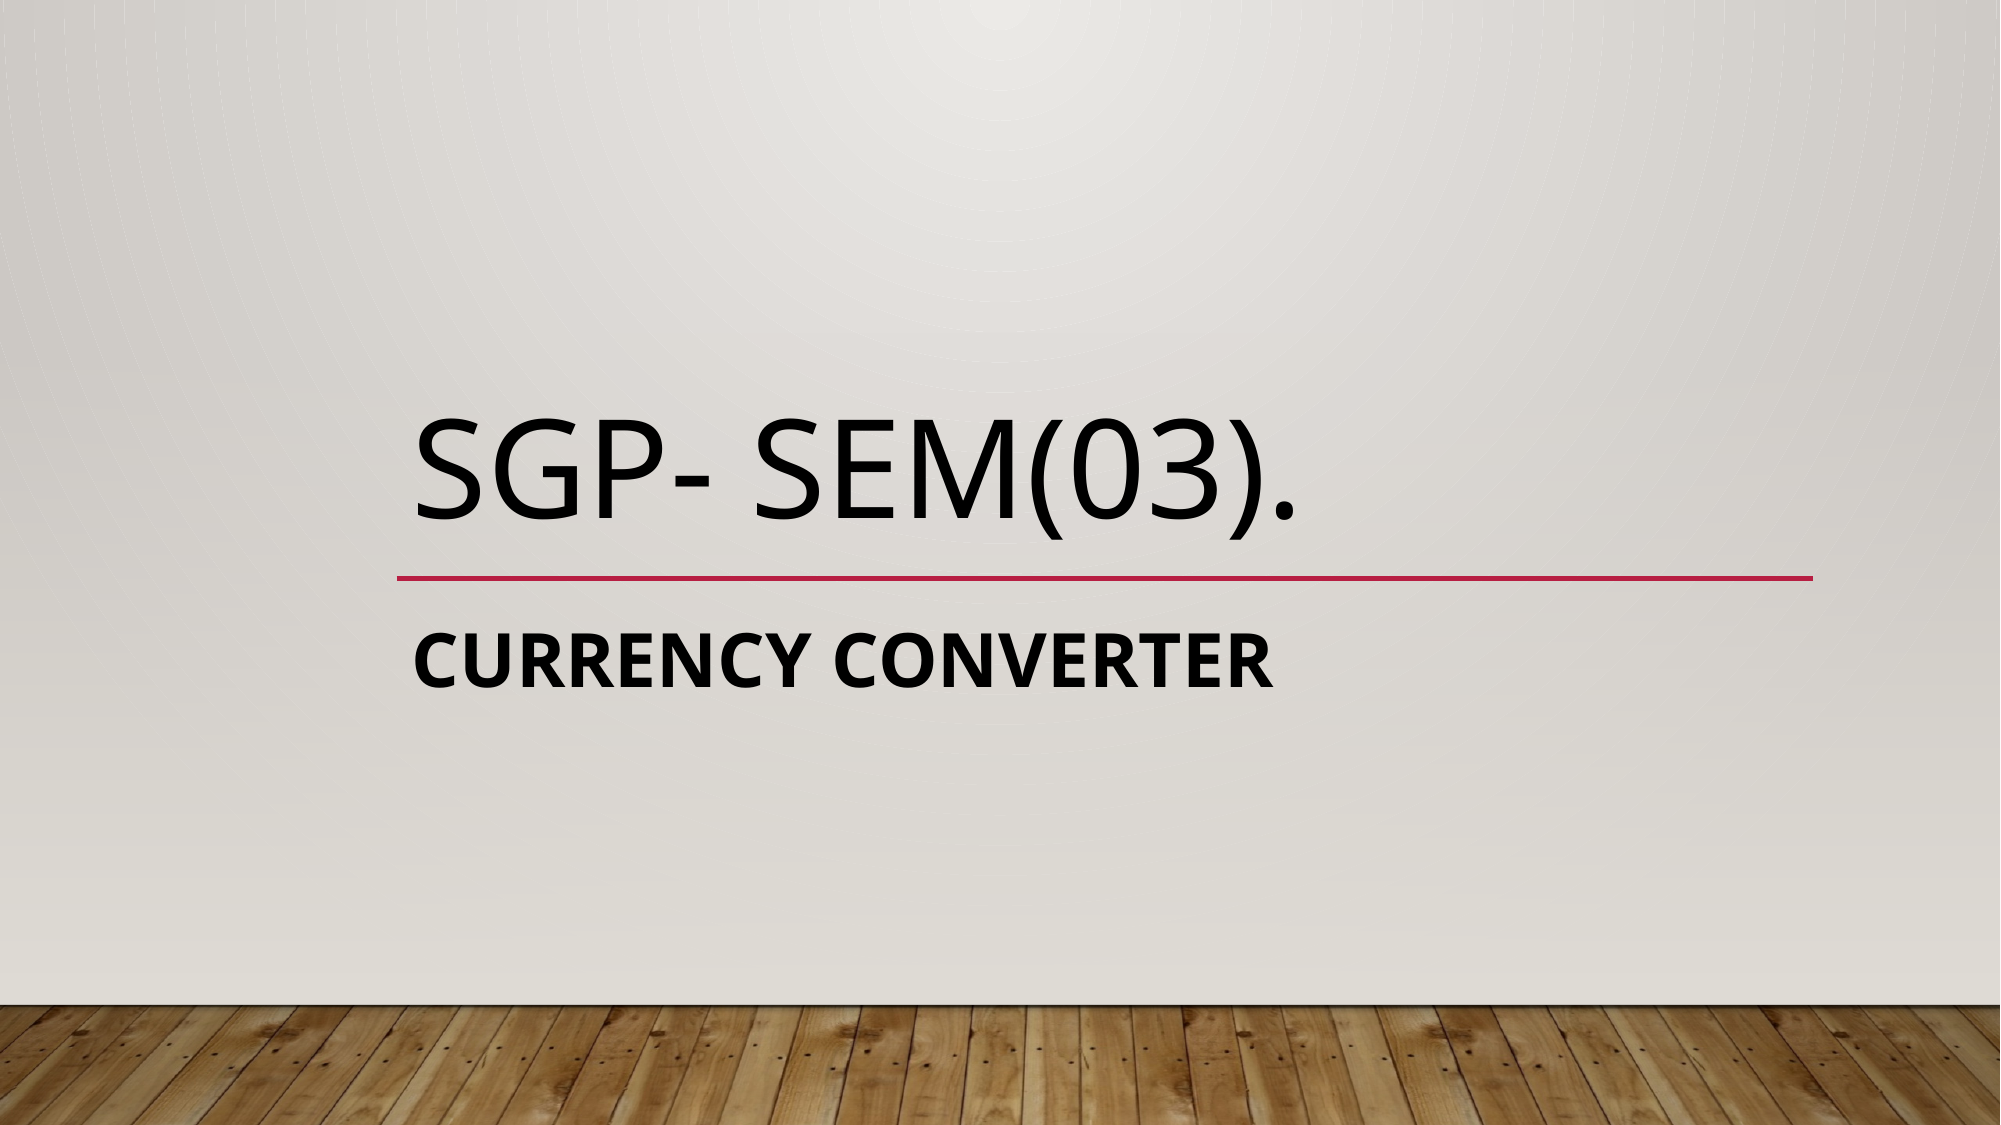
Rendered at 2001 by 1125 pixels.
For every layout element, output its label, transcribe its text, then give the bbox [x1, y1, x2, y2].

subtitle Currency converter [396, 579, 1814, 740]
title Sgp- sem(03). [396, 131, 1814, 549]
picture [0, 1005, 2000, 1125]
